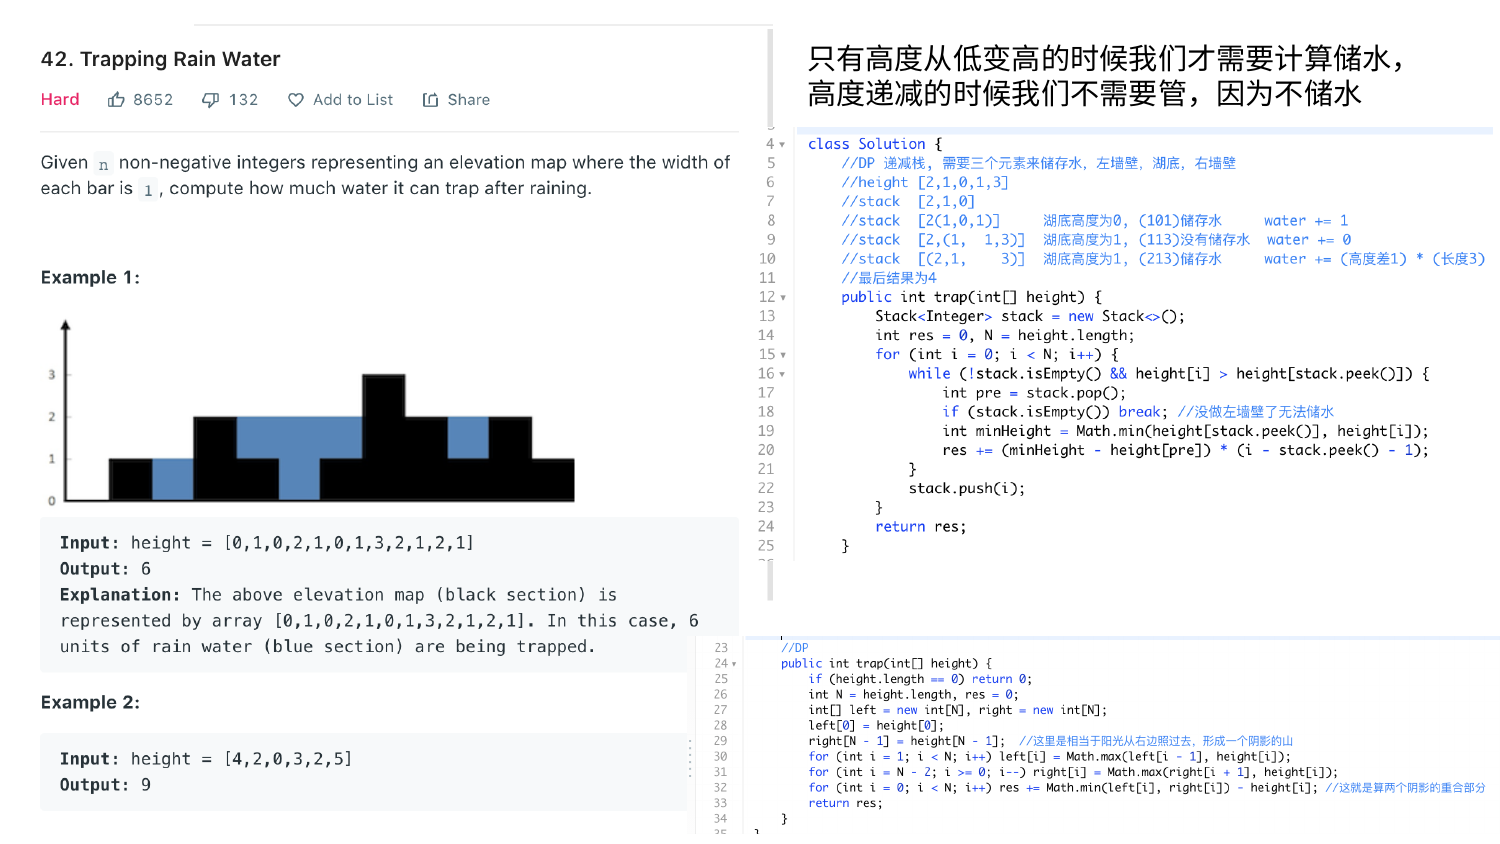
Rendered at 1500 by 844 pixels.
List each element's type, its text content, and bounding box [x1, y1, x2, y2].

picture [24, 24, 1500, 834]
text_box 只有高度从低变高的时候我们才需要计算储水，高度递减的时候我们不需要管，因为不储水 [791, 25, 1445, 125]
